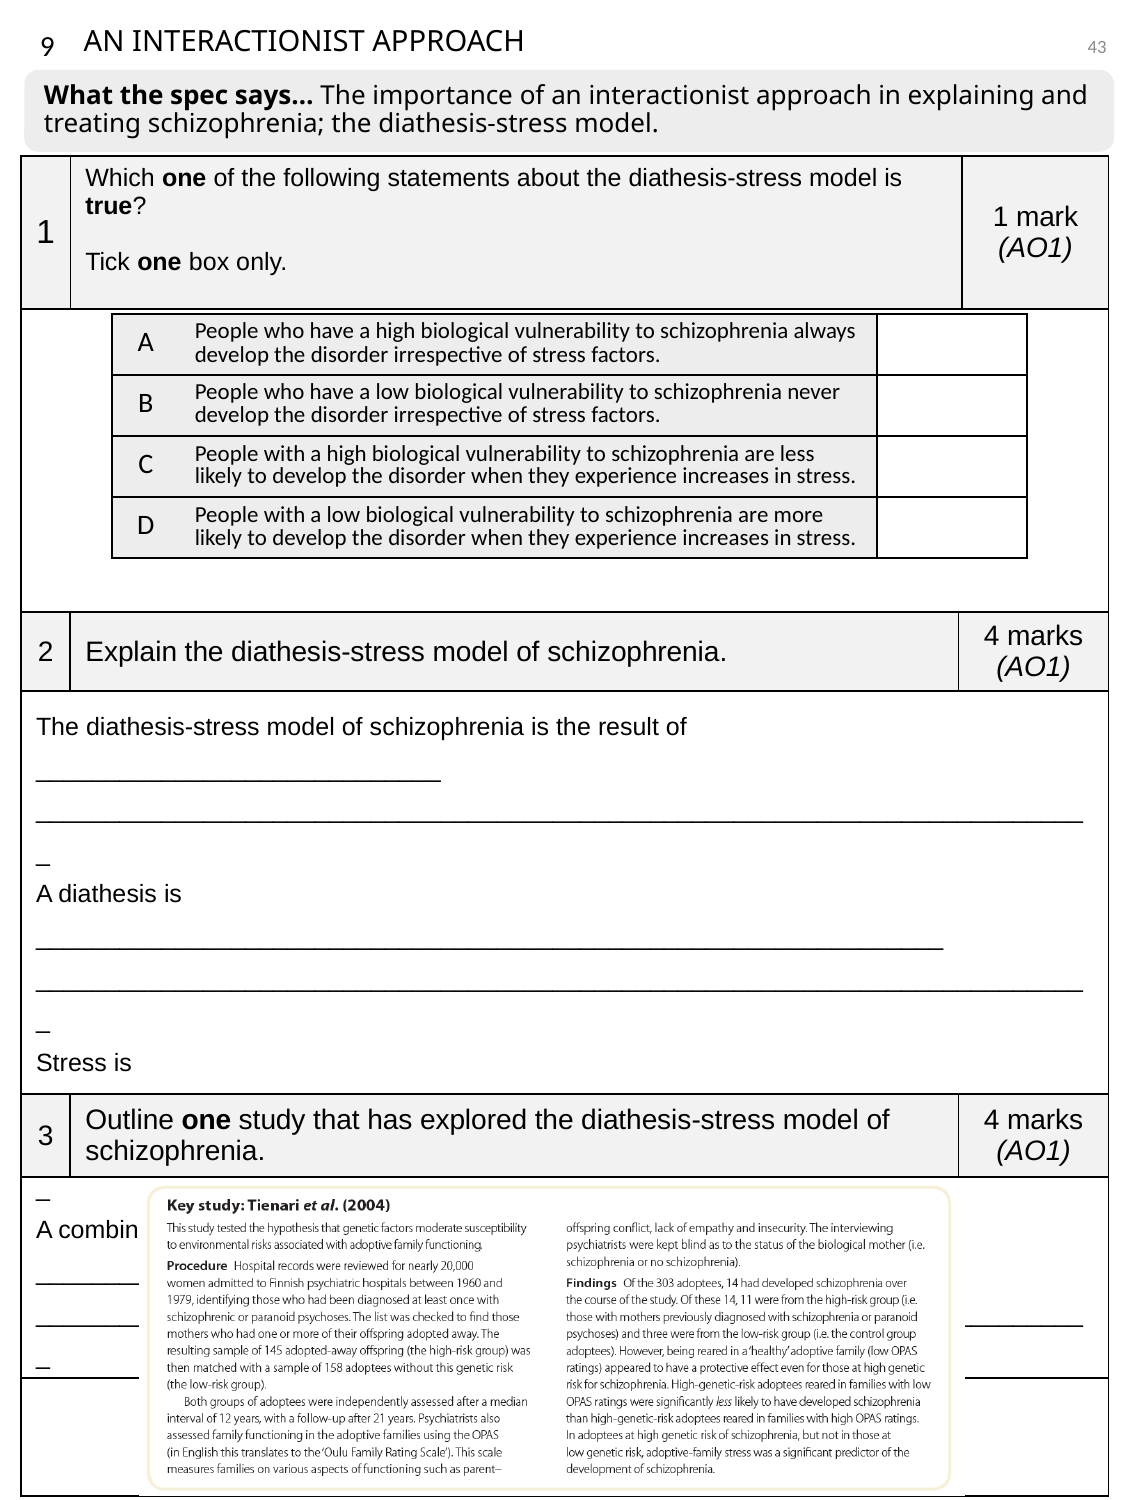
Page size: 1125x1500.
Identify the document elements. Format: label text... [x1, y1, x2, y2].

table_header 4 marks (AO1) [959, 613, 1108, 690]
table_header Outline one study that has explored the diathesis-stress model of schizophrenia. [71, 1095, 958, 1176]
table_cell People with a high biological vulnerability to schizophrenia are less likely to develop the disorder when they experience increases in stress. [180, 437, 876, 496]
table_header 3 [22, 1095, 69, 1176]
table_cell People with a low biological vulnerability to schizophrenia are more likely to develop the disorder when they experience increases in stress. [180, 498, 876, 557]
table_cell D [113, 498, 180, 557]
table_header People who have a high biological vulnerability to schizophrenia always develop the disorder irrespective of stress factors. [180, 315, 876, 374]
picture [139, 1178, 965, 1496]
text_box AN INTERACTIONIST APPROACH [68, 14, 1080, 65]
table_header A [113, 315, 180, 374]
text_box What the spec says… The importance of an interactionist approach in explaining and treating schizophrenia; the diathesis-stress model. [24, 69, 1115, 152]
table_cell [22, 1178, 139, 1495]
table_header [878, 315, 1026, 374]
table_header 1 [22, 157, 70, 308]
table_cell People who have a low biological vulnerability to schizophrenia never develop the disorder irrespective of stress factors. [180, 376, 876, 435]
table_cell [965, 1178, 1108, 1495]
table_header 2 [22, 613, 69, 690]
slide_number 43 [1030, 6, 1122, 86]
table_header Which one of the following statements about the diathesis-stress model is true? Tick one box only. [71, 157, 961, 308]
table_header 4 marks (AO1) [959, 1095, 1108, 1176]
table_cell [878, 376, 1026, 435]
text_box 9 [25, 19, 69, 70]
table_cell [878, 498, 1026, 557]
table_cell [22, 310, 1108, 611]
table_cell The diathesis-stress model of schizophrenia is the result of _____________________________ ____________________________________________________________________________ A diathesis is _________________________________________________________________ ____________________________________________________________________________ Stress is _____________________________________________________________________ ____________________________________________________________________________ A combination of ______________________________________________________________ ____________________________________________________________________________ [22, 692, 1108, 1093]
table_cell [878, 437, 1026, 496]
table_header 1 mark (AO1) [963, 157, 1108, 308]
table_header Explain the diathesis-stress model of schizophrenia. [71, 613, 958, 690]
table_cell C [113, 437, 180, 496]
table_cell B [113, 376, 180, 435]
